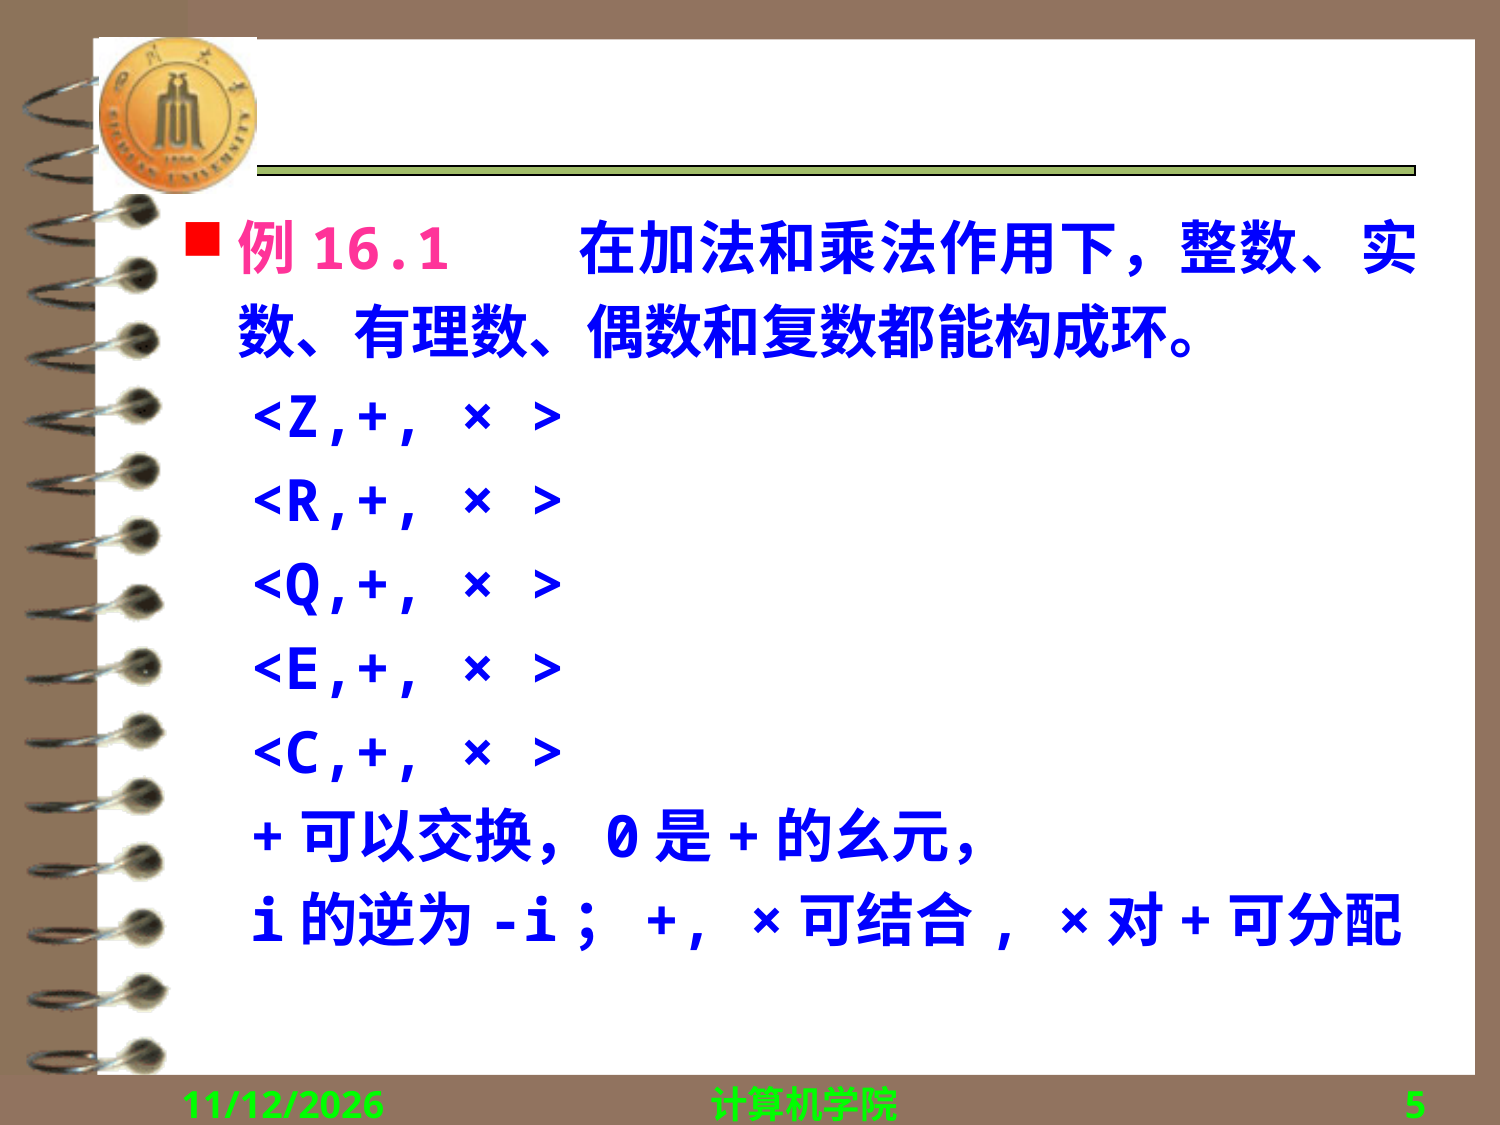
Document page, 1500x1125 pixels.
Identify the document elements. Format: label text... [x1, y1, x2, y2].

footer 计算机学院 [479, 1073, 1128, 1100]
list 例16.1 在加法和乘法作用下，整数、实数、有理数、偶数和复数都能构成环。 <Z,+, × > <R,+, × > <Q,+, × > <E,+, × > <C,+, × > +可以交换，0是+的幺元， i的逆为-i；+, ×可结合, ×对+可分配 [174, 191, 1425, 1045]
slide_number 5 [1128, 1073, 1442, 1100]
picture [0, 0, 257, 1075]
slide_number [166, 1073, 479, 1100]
